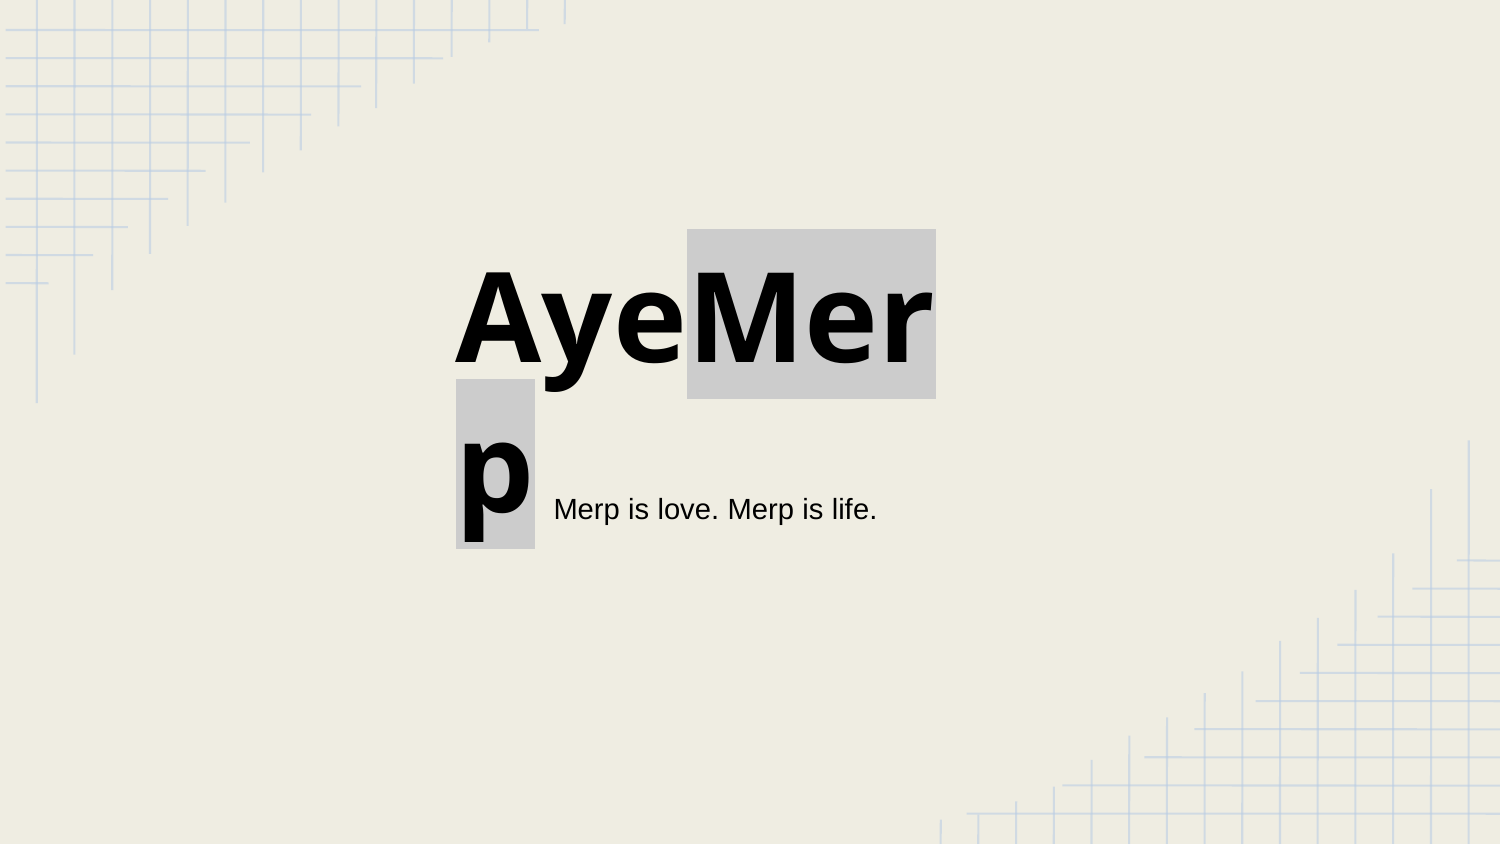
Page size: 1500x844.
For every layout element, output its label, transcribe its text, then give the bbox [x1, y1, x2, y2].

text_box AyeMerp [440, 303, 994, 471]
text_box Merp is love. Merp is life. [538, 475, 896, 541]
